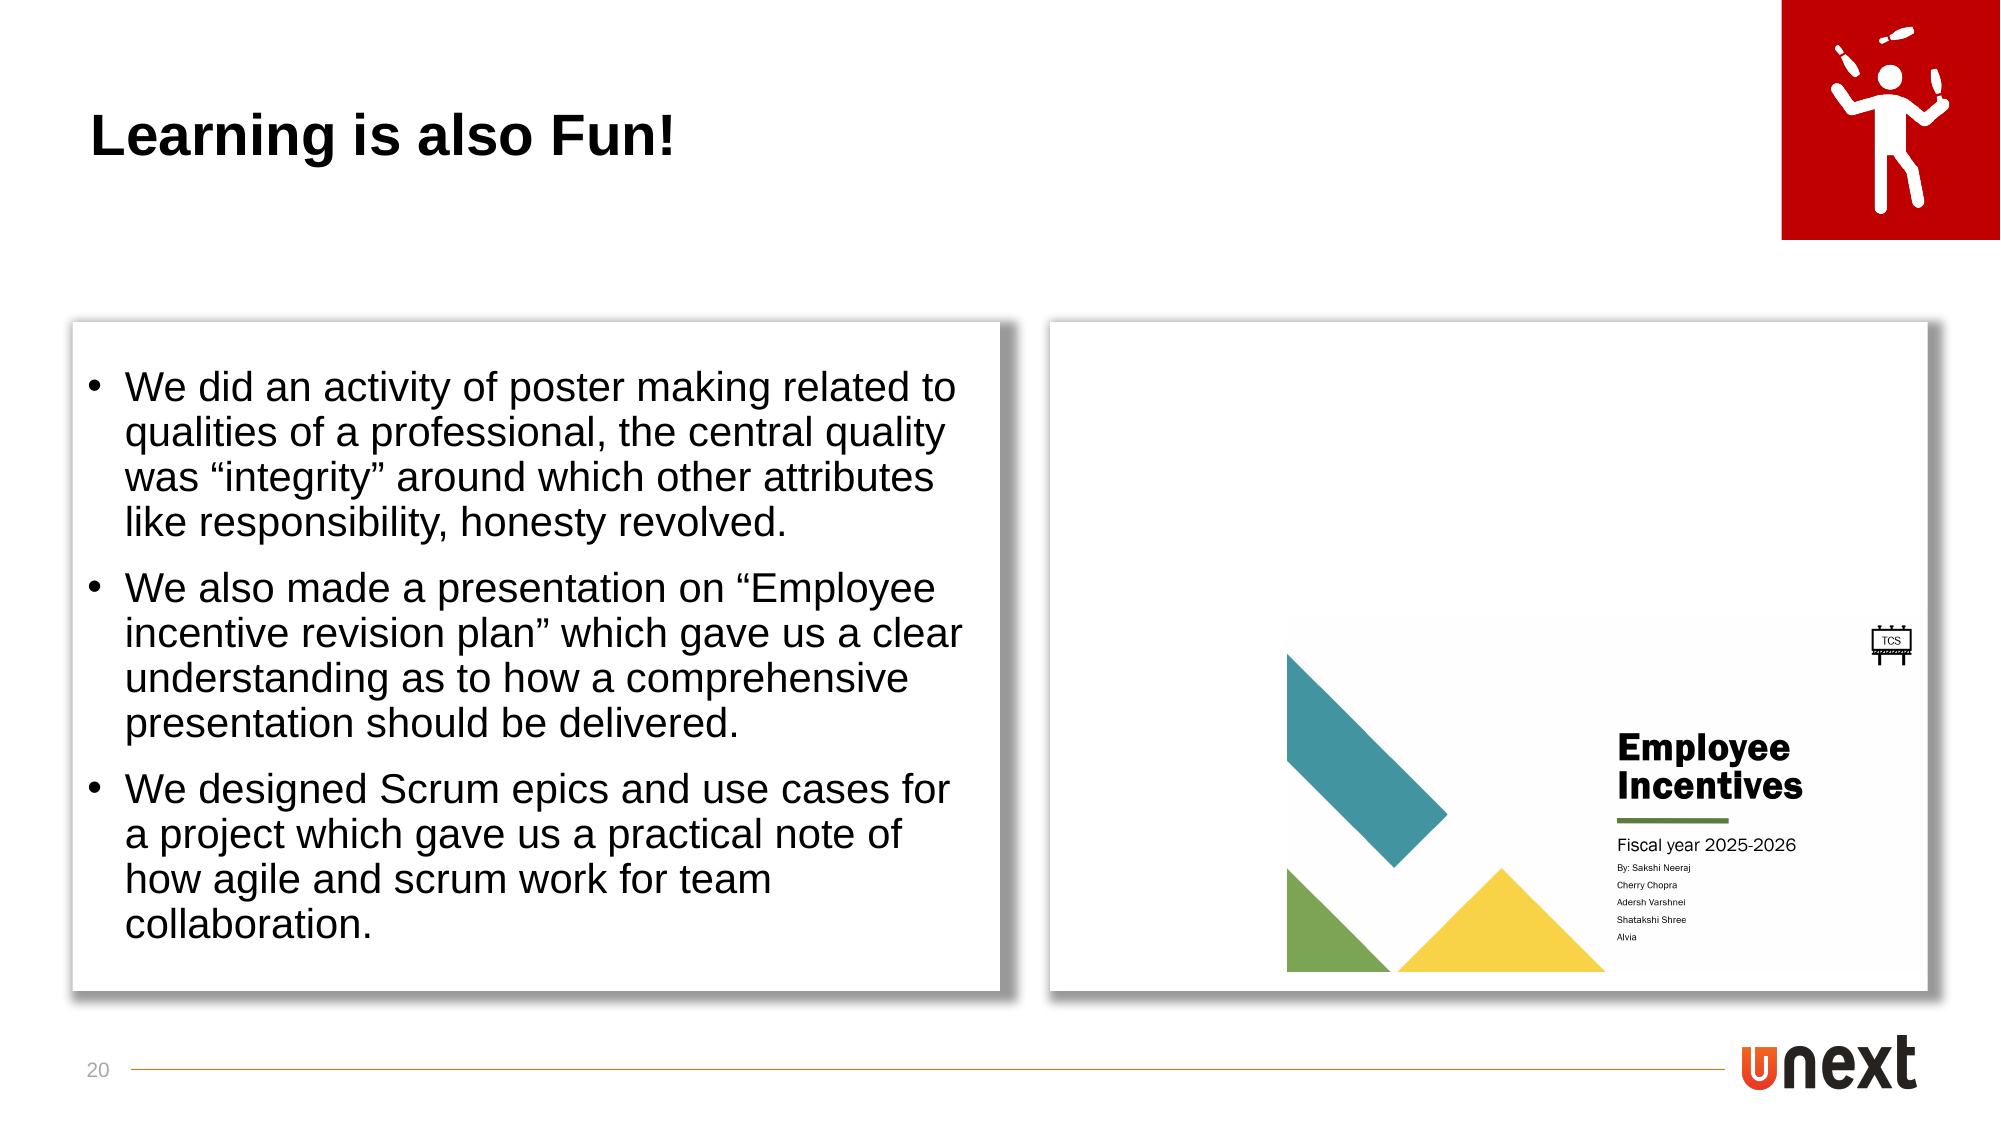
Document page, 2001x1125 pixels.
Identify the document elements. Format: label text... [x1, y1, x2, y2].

picture [1791, 20, 1991, 220]
text_box [1781, 0, 2000, 241]
title Learning is also Fun! [76, 78, 1791, 196]
text_box We did an activity of poster making related to qualities of a professional, the central quality was “integrity” around which other attributes like responsibility, honesty revolved. We also made a presentation on “Employee incentive revision plan” which gave us a clear understanding as to how a comprehensive presentation should be delivered. We designed Scrum epics and use cases for a project which gave us a practical note of how agile and scrum work for team collaboration. [72, 322, 1000, 991]
slide_number 20 [48, 1047, 110, 1091]
picture [1287, 614, 1924, 972]
picture [1742, 1035, 1917, 1090]
text_box [1050, 322, 1928, 991]
